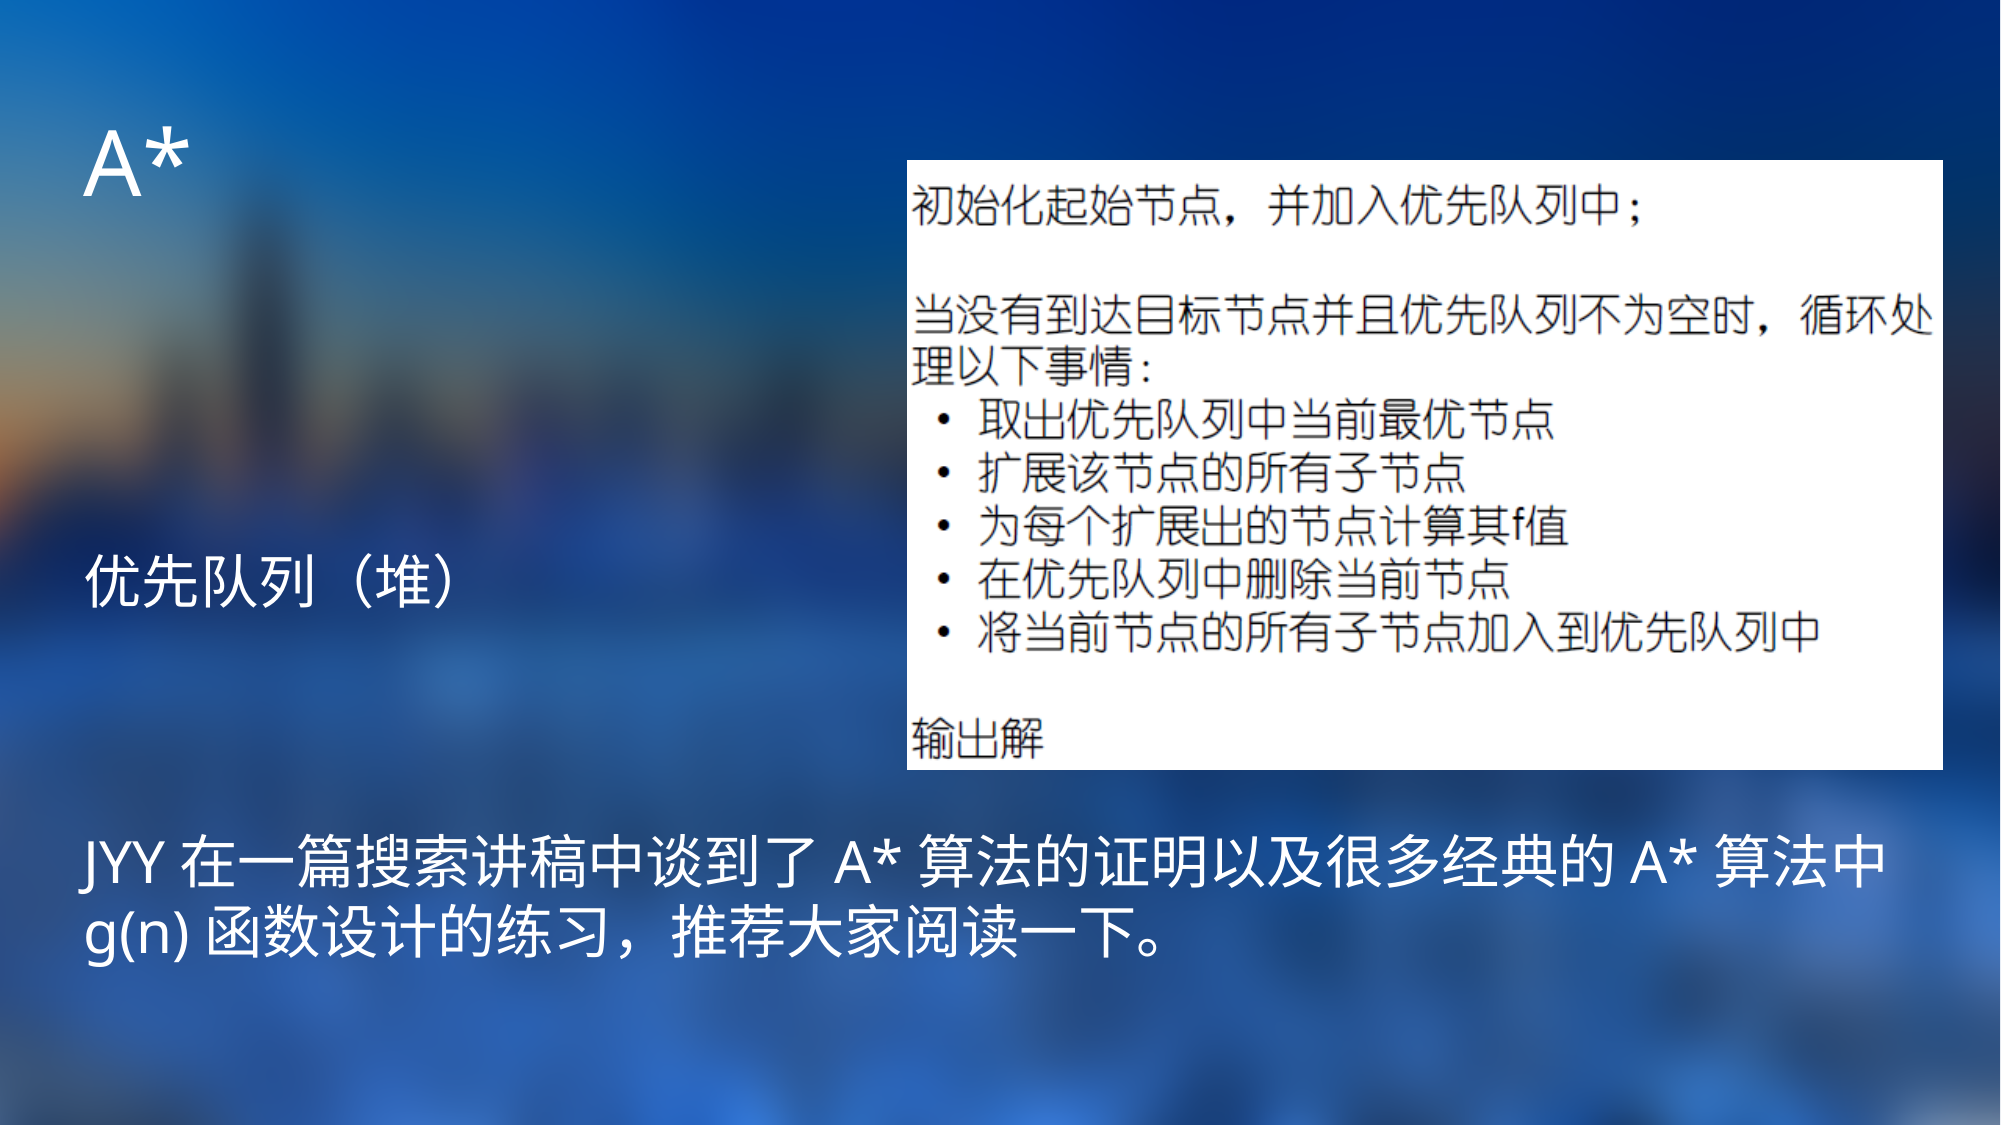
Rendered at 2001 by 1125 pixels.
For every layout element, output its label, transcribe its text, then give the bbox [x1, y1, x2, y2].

picture [0, 0, 2001, 1125]
text_box 优先队列（堆） JYY在一篇搜索讲稿中谈到了A*算法的证明以及很多经典的A*算法中g(n)函数设计的练习，推荐大家阅读一下。 [68, 257, 1925, 1043]
text_box A* [68, 97, 1449, 222]
